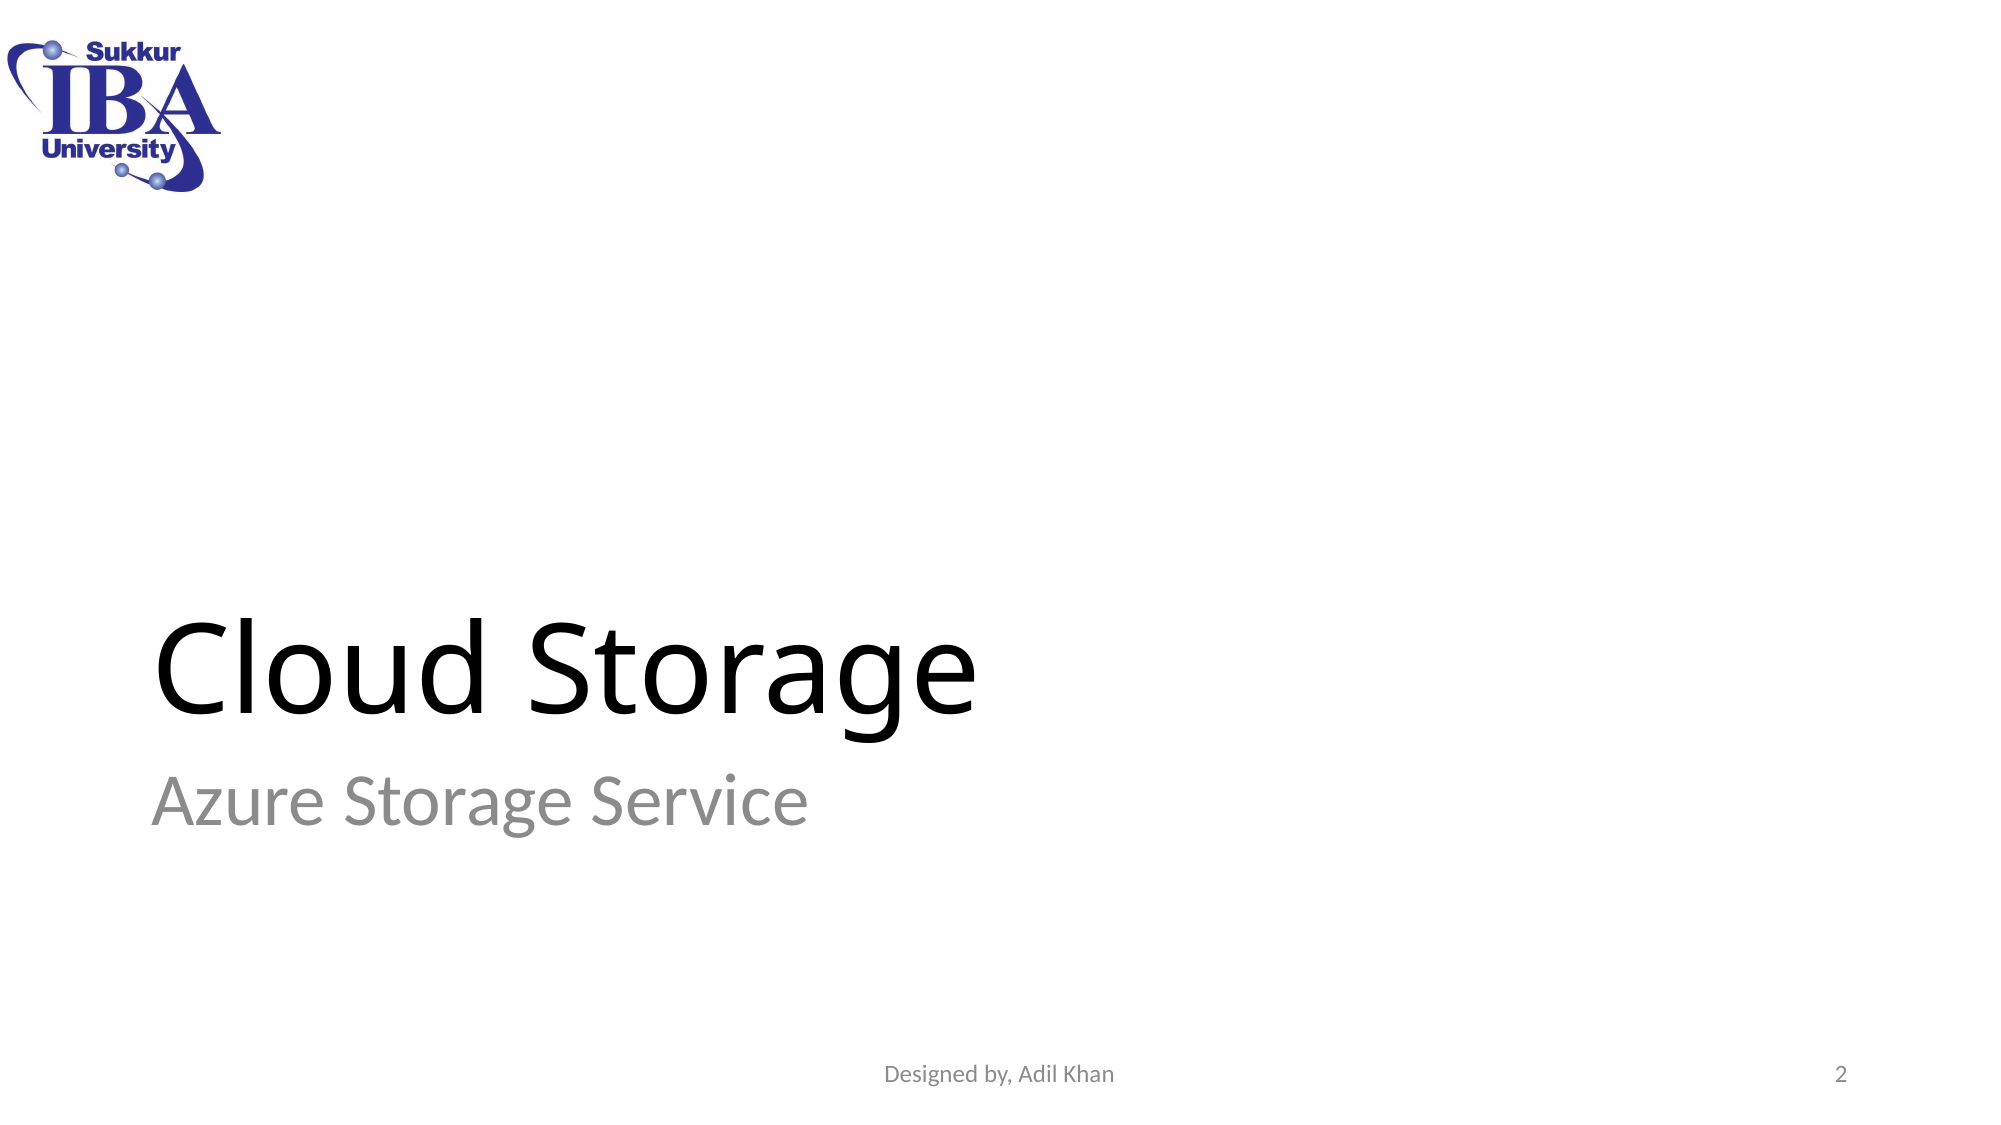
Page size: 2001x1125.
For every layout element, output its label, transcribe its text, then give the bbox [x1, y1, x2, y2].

list Azure Storage Service [136, 752, 1862, 999]
title Cloud Storage [136, 280, 1862, 749]
footer Designed by, Adil Khan [662, 1042, 1338, 1103]
picture [1, 3, 227, 229]
slide_number 2 [1412, 1042, 1863, 1103]
